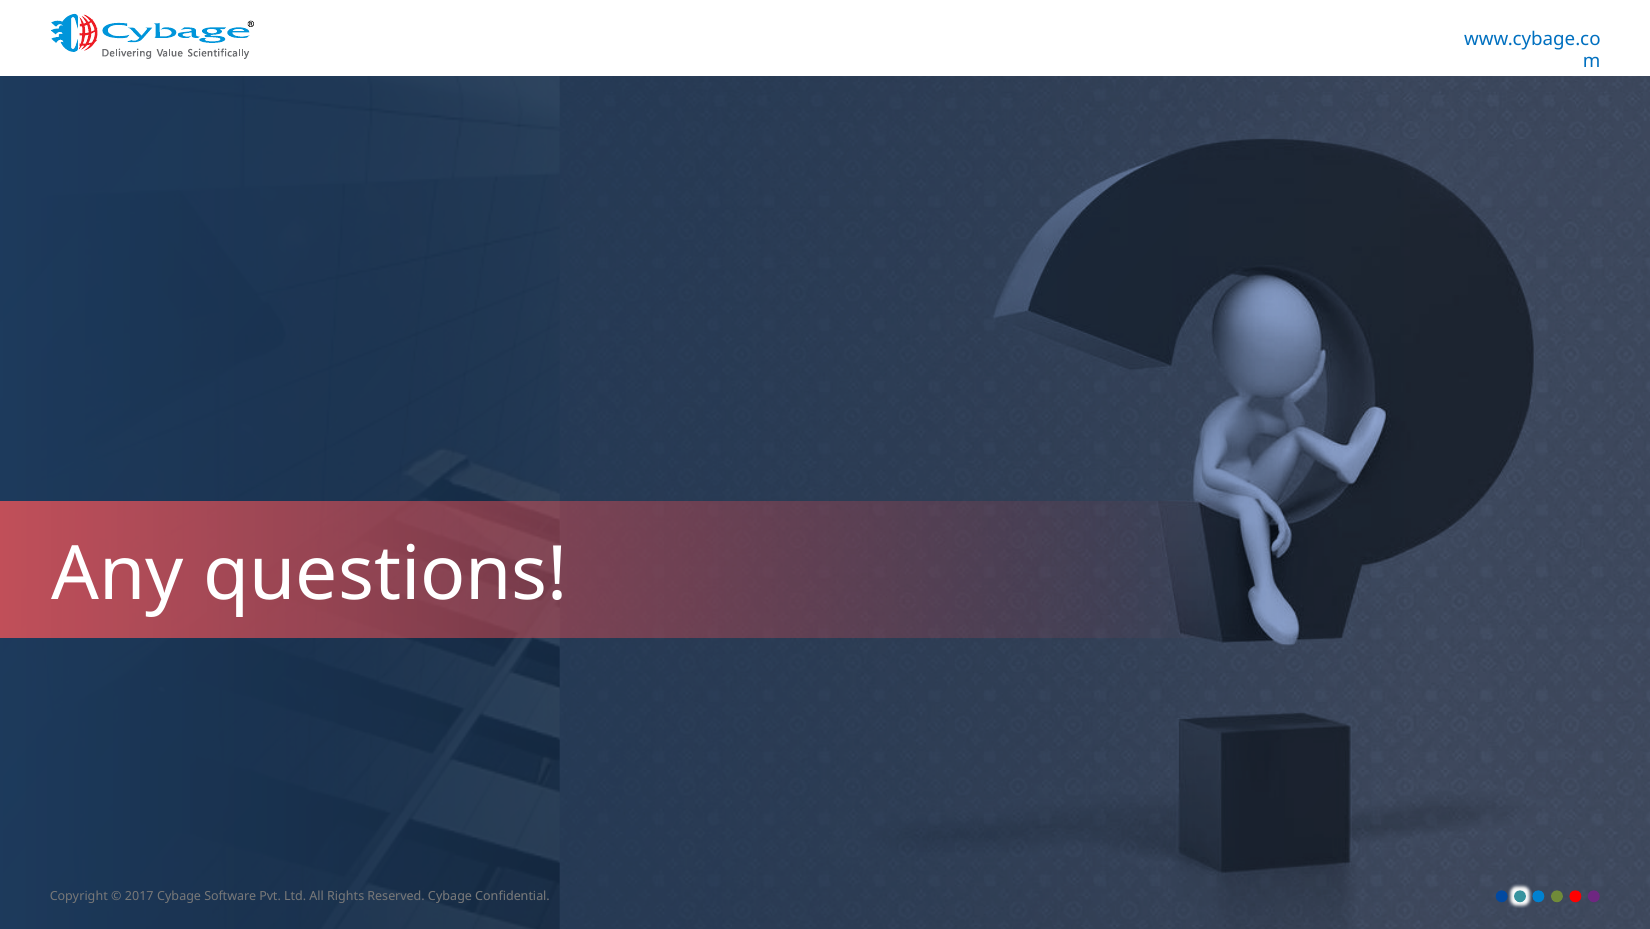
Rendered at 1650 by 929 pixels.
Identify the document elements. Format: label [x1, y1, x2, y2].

text_box [1495, 890, 1601, 903]
